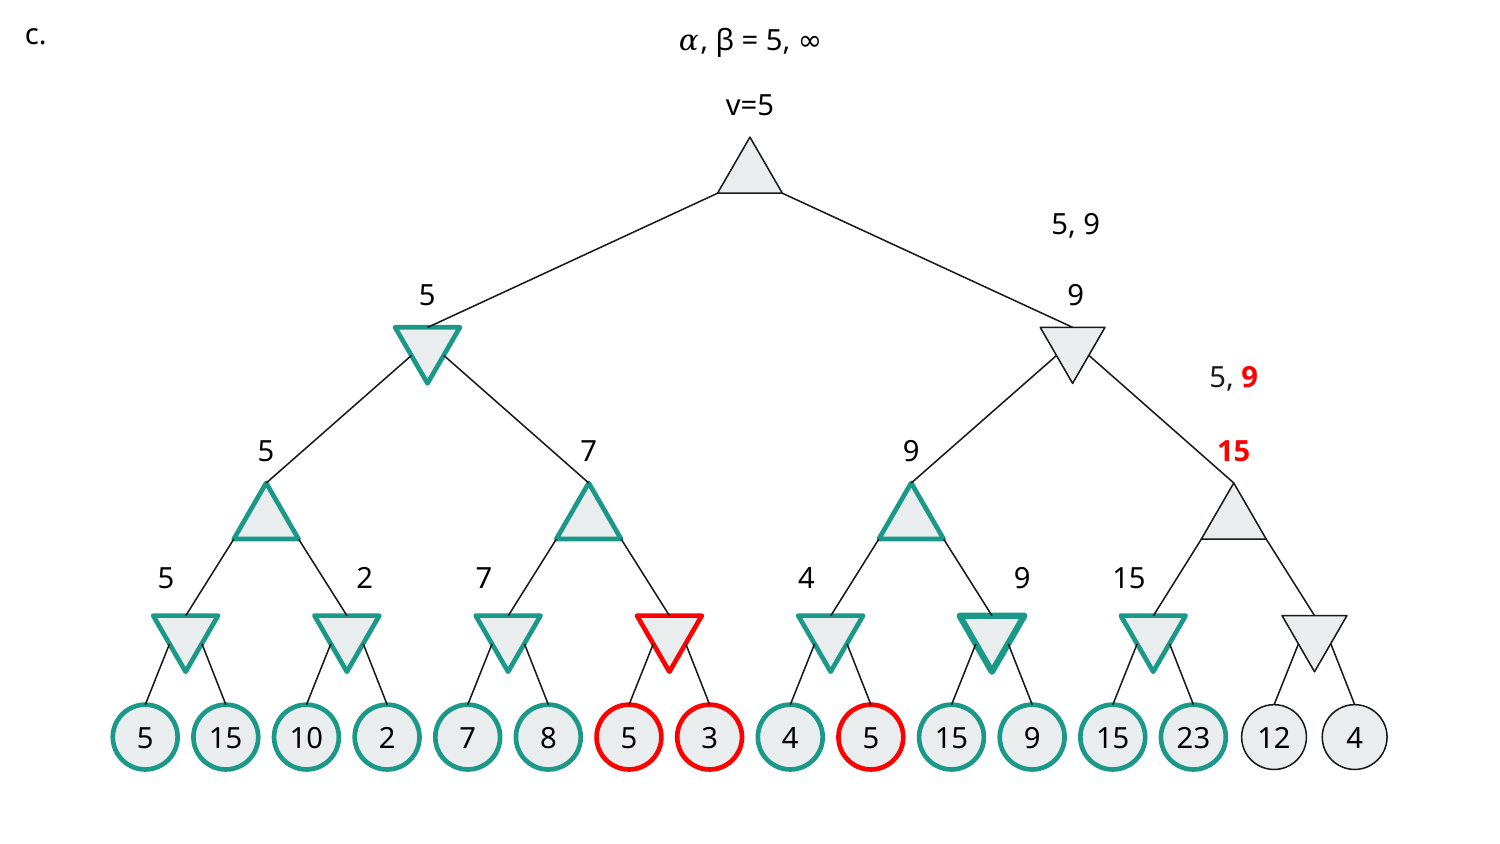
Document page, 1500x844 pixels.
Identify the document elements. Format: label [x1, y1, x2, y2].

text_box [0, 0, 72, 65]
text_box [82, 5, 1418, 770]
